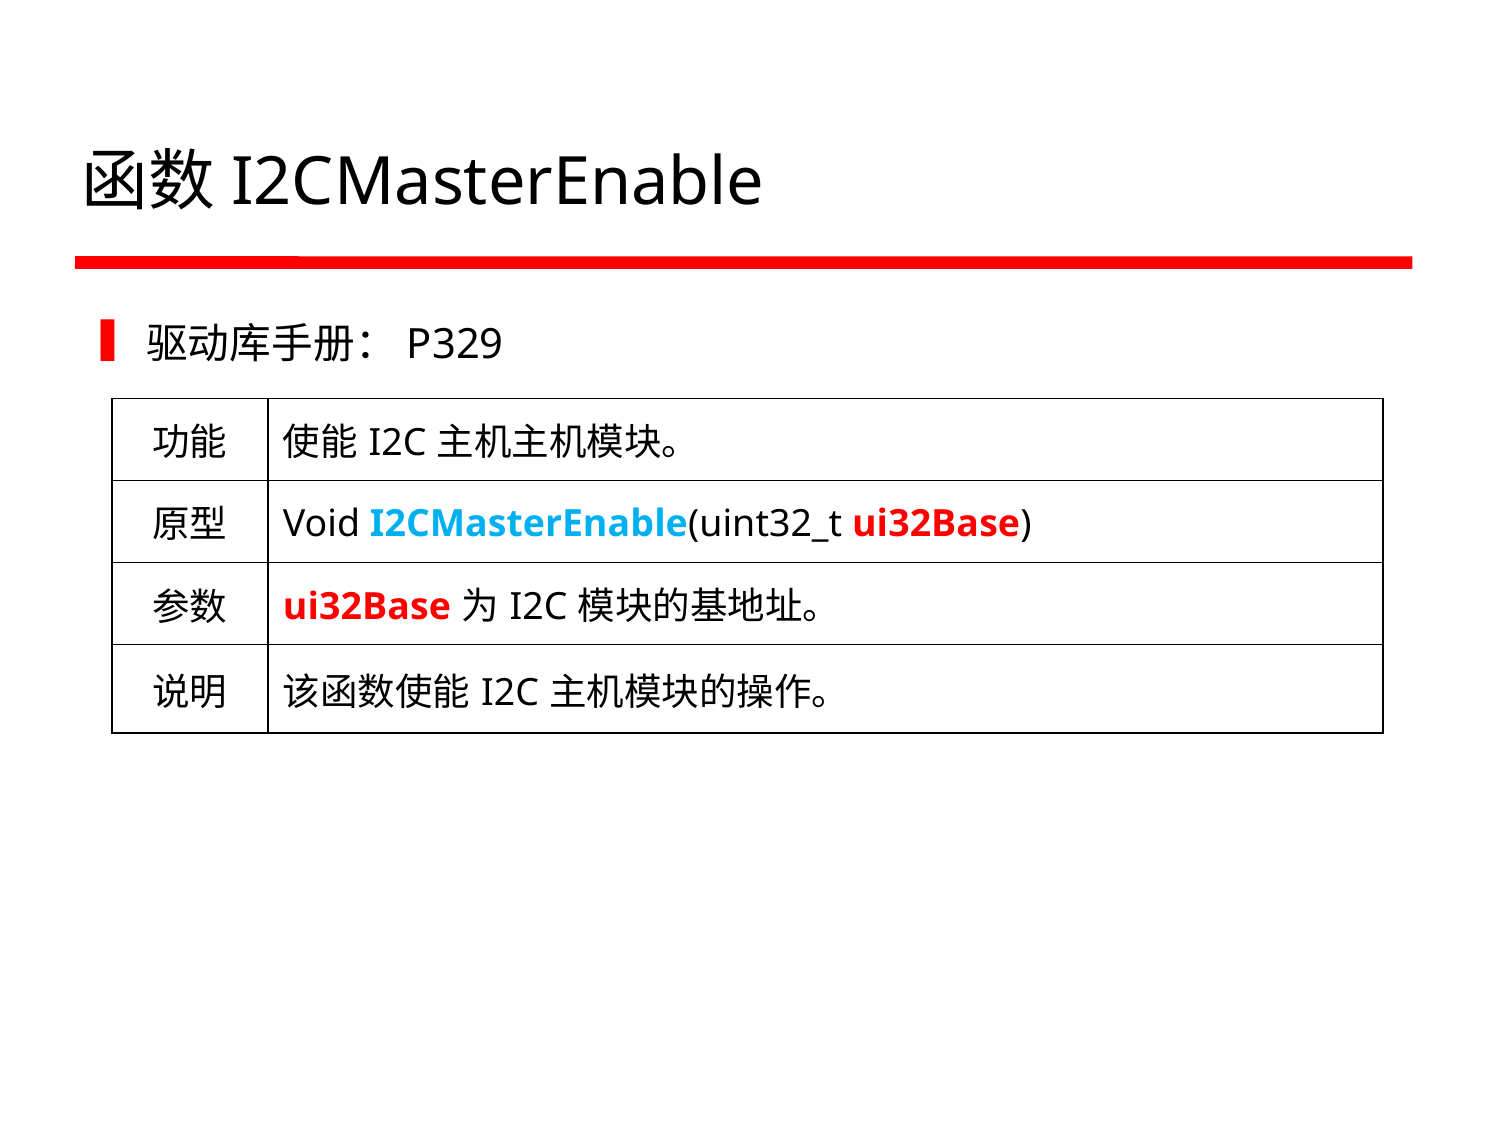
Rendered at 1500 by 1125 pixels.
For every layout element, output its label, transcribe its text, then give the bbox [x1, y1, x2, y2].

list 驱动库手册：P329 [74, 309, 1417, 994]
table_header 功能 [113, 399, 267, 480]
table_cell ui32Base为I2C模块的基地址。 [269, 563, 1382, 644]
table_cell 该函数使能I2C主机模块的操作。 [269, 645, 1382, 732]
title 函数I2CMasterEnable [66, 37, 1413, 226]
table_cell 说明 [113, 645, 267, 732]
table_cell 原型 [113, 481, 267, 562]
table_cell 参数 [113, 563, 267, 644]
table_cell Void I2CMasterEnable(uint32_t ui32Base) [269, 481, 1382, 562]
table_header 使能I2C主机主机模块。 [269, 399, 1382, 480]
